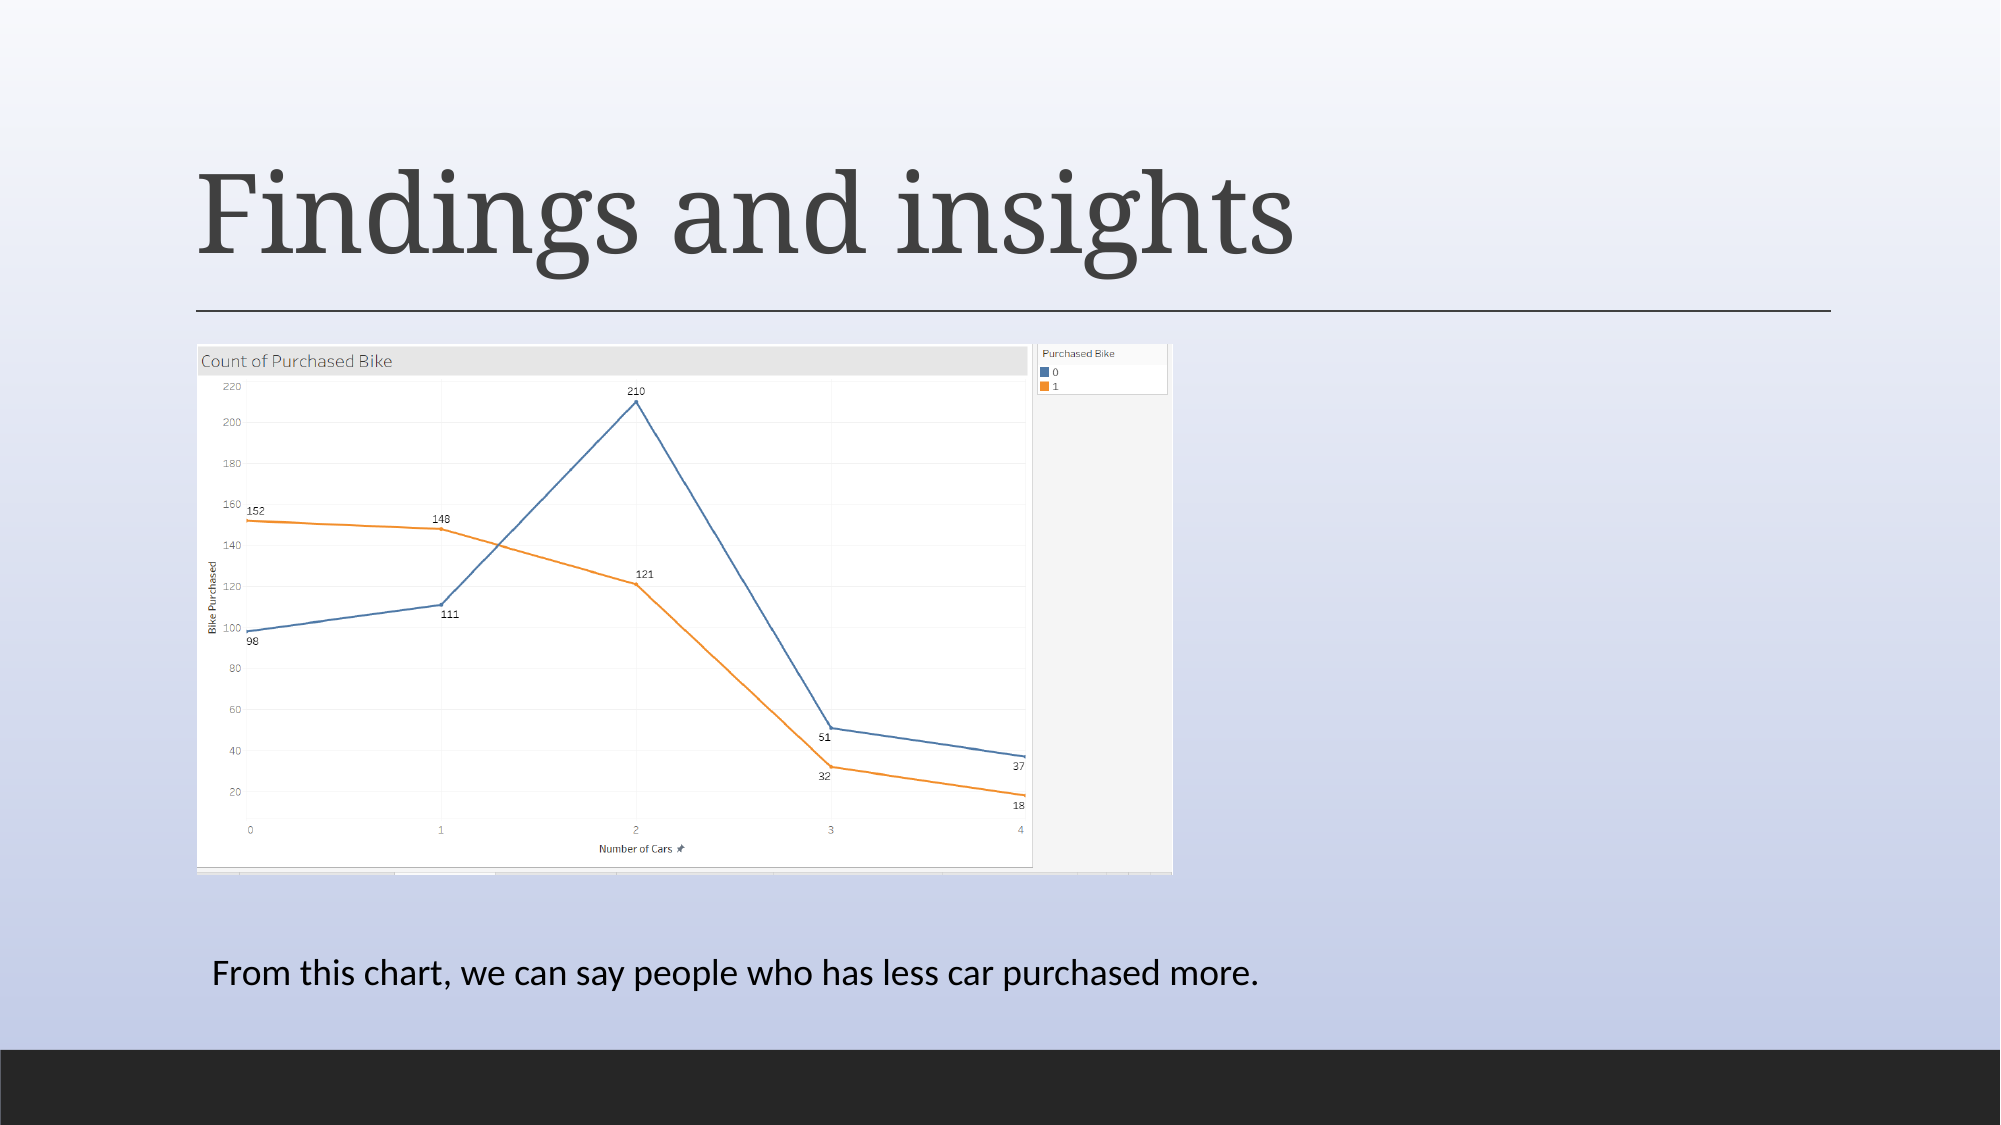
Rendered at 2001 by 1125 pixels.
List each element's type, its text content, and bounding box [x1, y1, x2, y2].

picture [196, 344, 1173, 875]
title Findings and insights [180, 47, 1830, 285]
text_box From this chart, we can say people who has less car purchased more. [197, 934, 1537, 1001]
